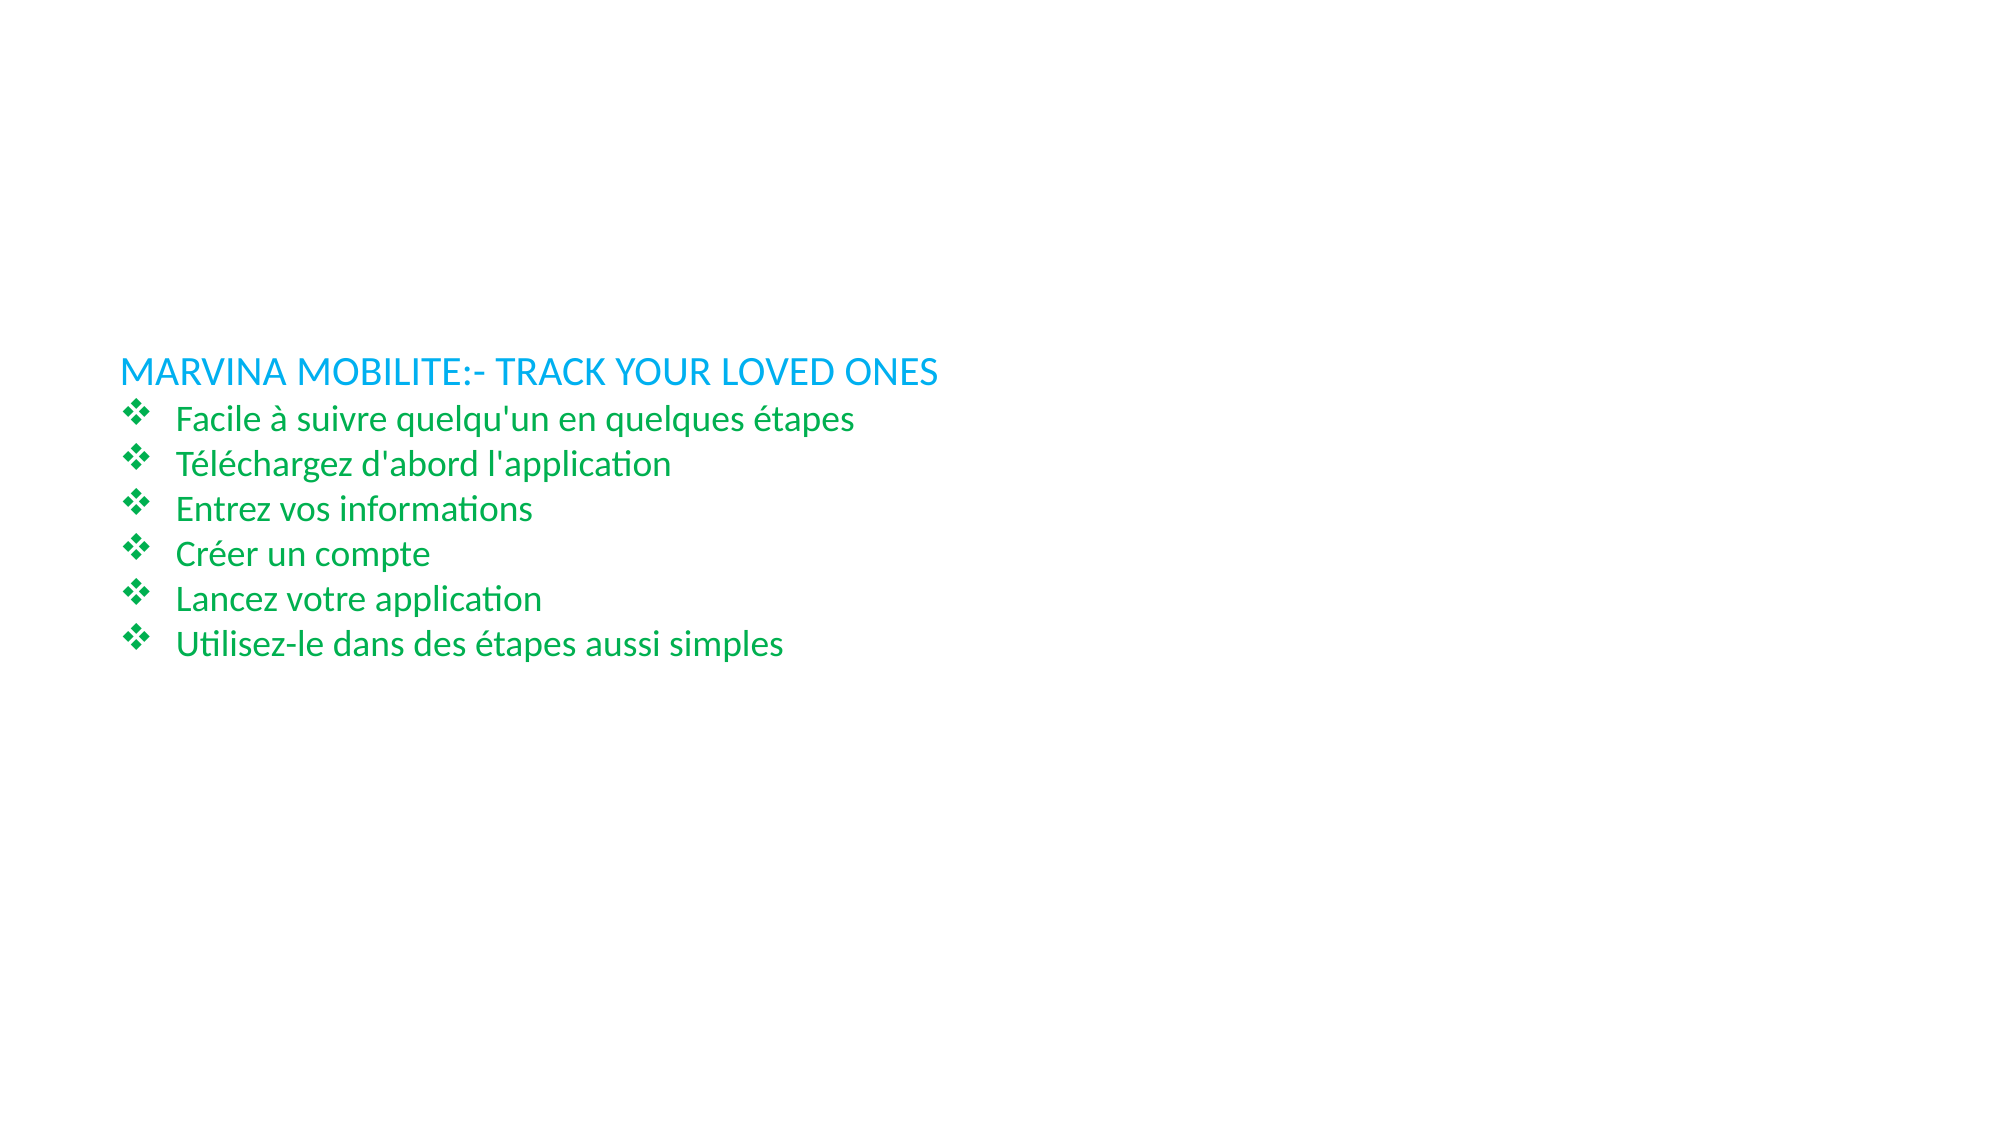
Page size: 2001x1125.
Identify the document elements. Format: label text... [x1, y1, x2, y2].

text_box MARVINA MOBILITE:- TRACK YOUR LOVED ONES Facile à suivre quelqu'un en quelques étapes Téléchargez d'abord l'application Entrez vos informations Créer un compte Lancez votre application Utilisez-le dans des étapes aussi simples [104, 336, 1946, 762]
